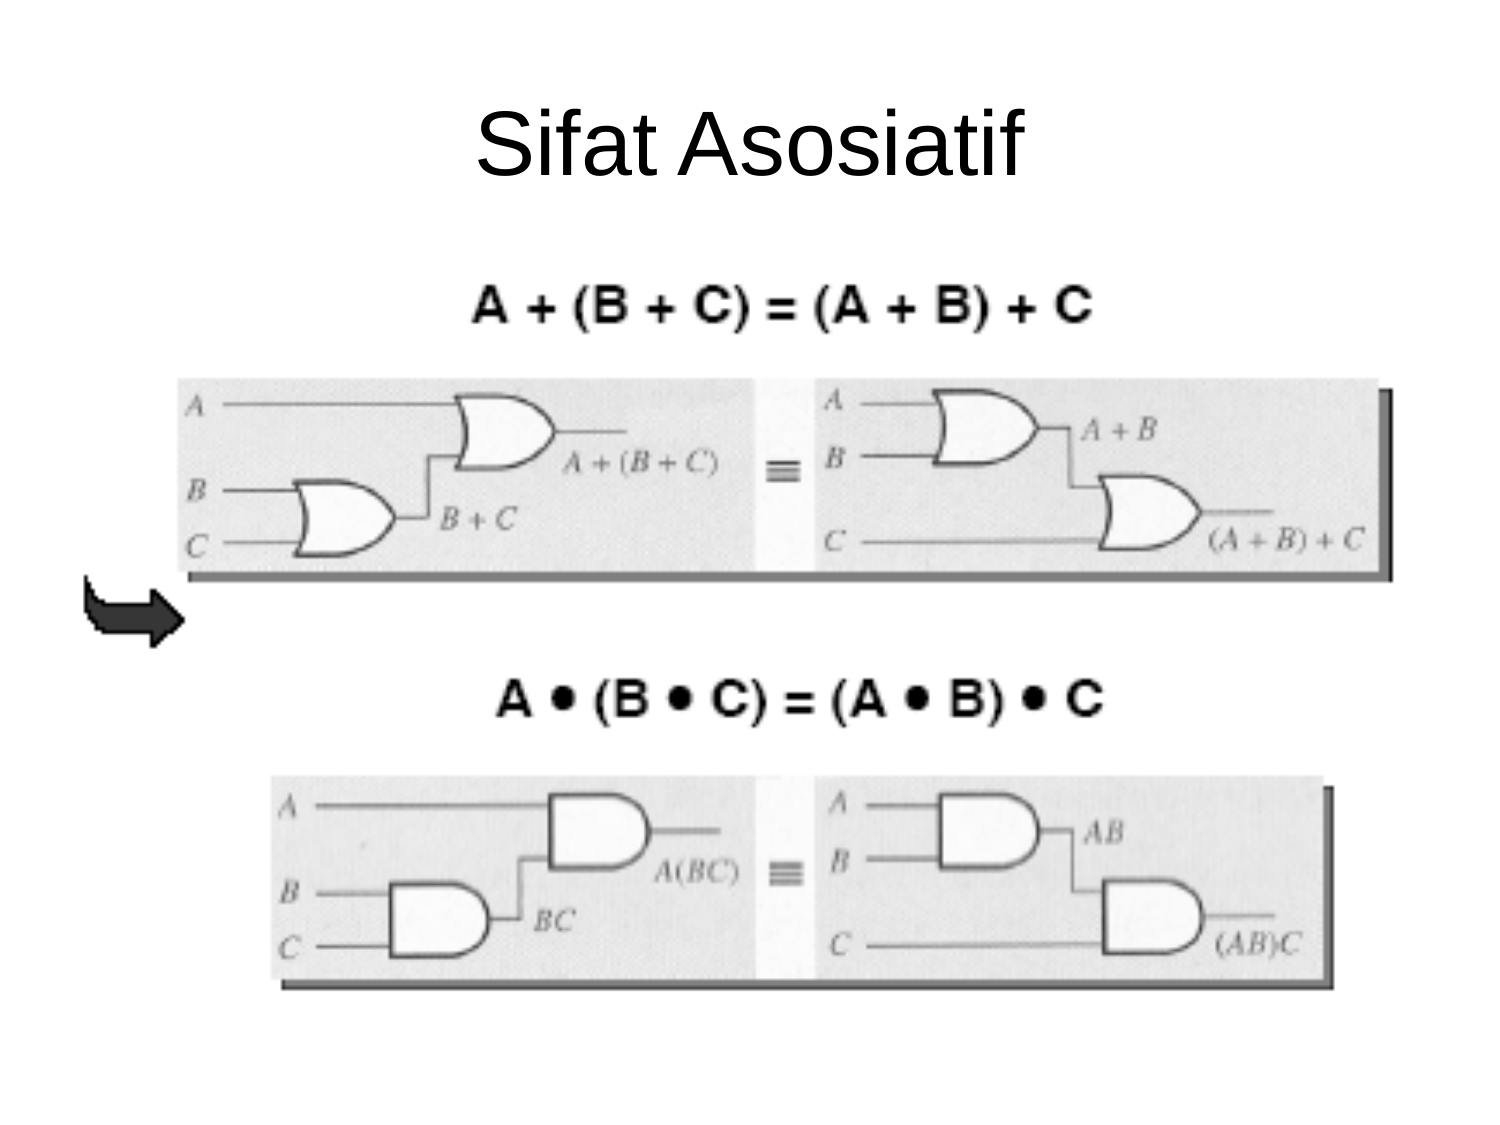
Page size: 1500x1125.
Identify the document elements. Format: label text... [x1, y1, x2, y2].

title Sifat Asosiatif [75, 45, 1425, 233]
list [74, 262, 1425, 1005]
